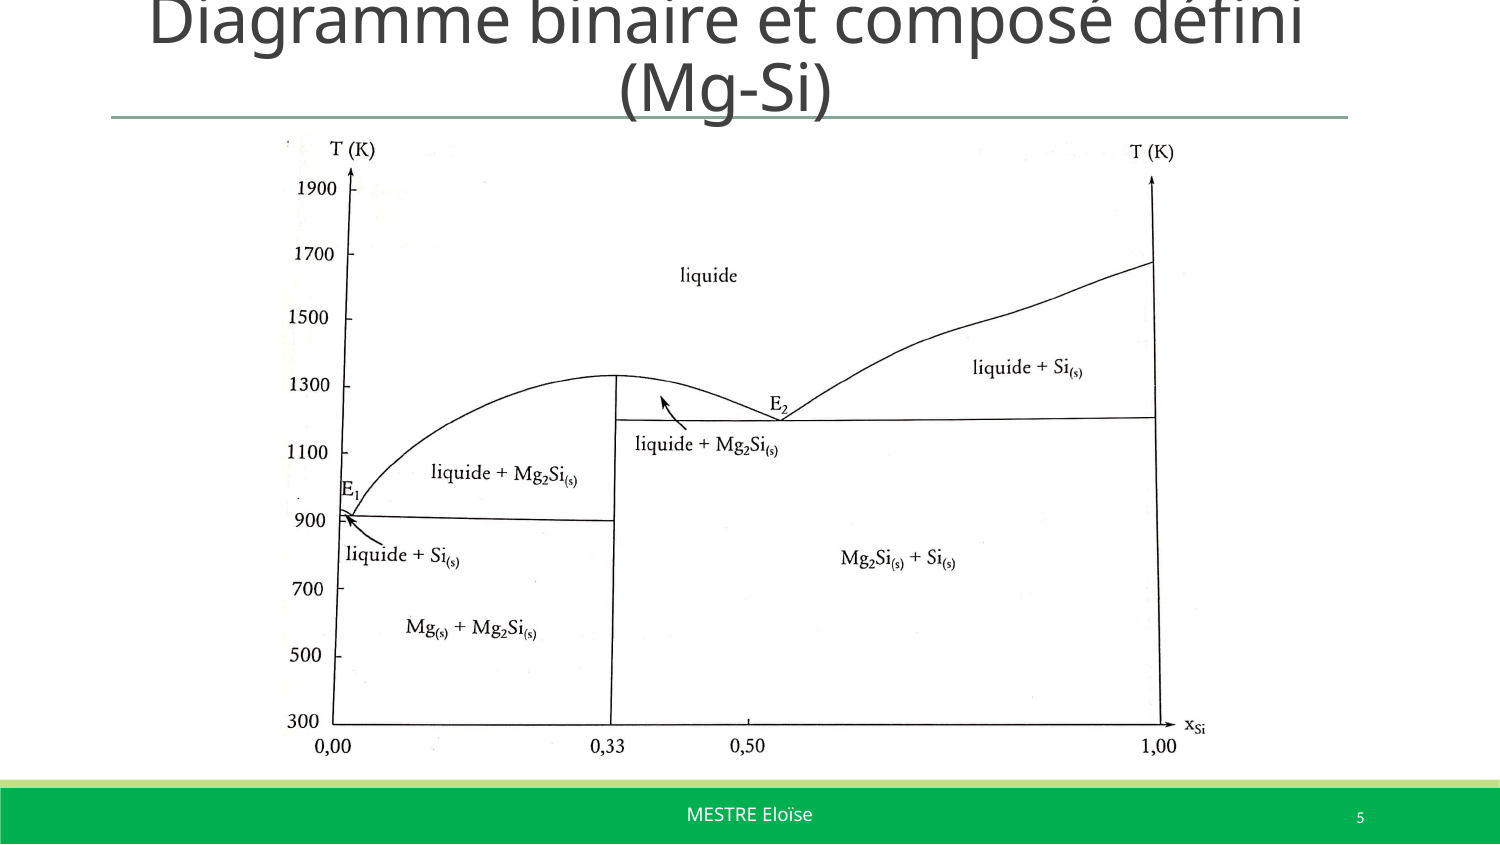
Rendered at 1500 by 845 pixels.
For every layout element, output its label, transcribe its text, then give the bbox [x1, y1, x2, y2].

slide_number 5 [1218, 795, 1380, 840]
picture [281, 132, 1219, 756]
title Diagramme binaire et composé défini (Mg-Si) [107, 28, 1345, 133]
